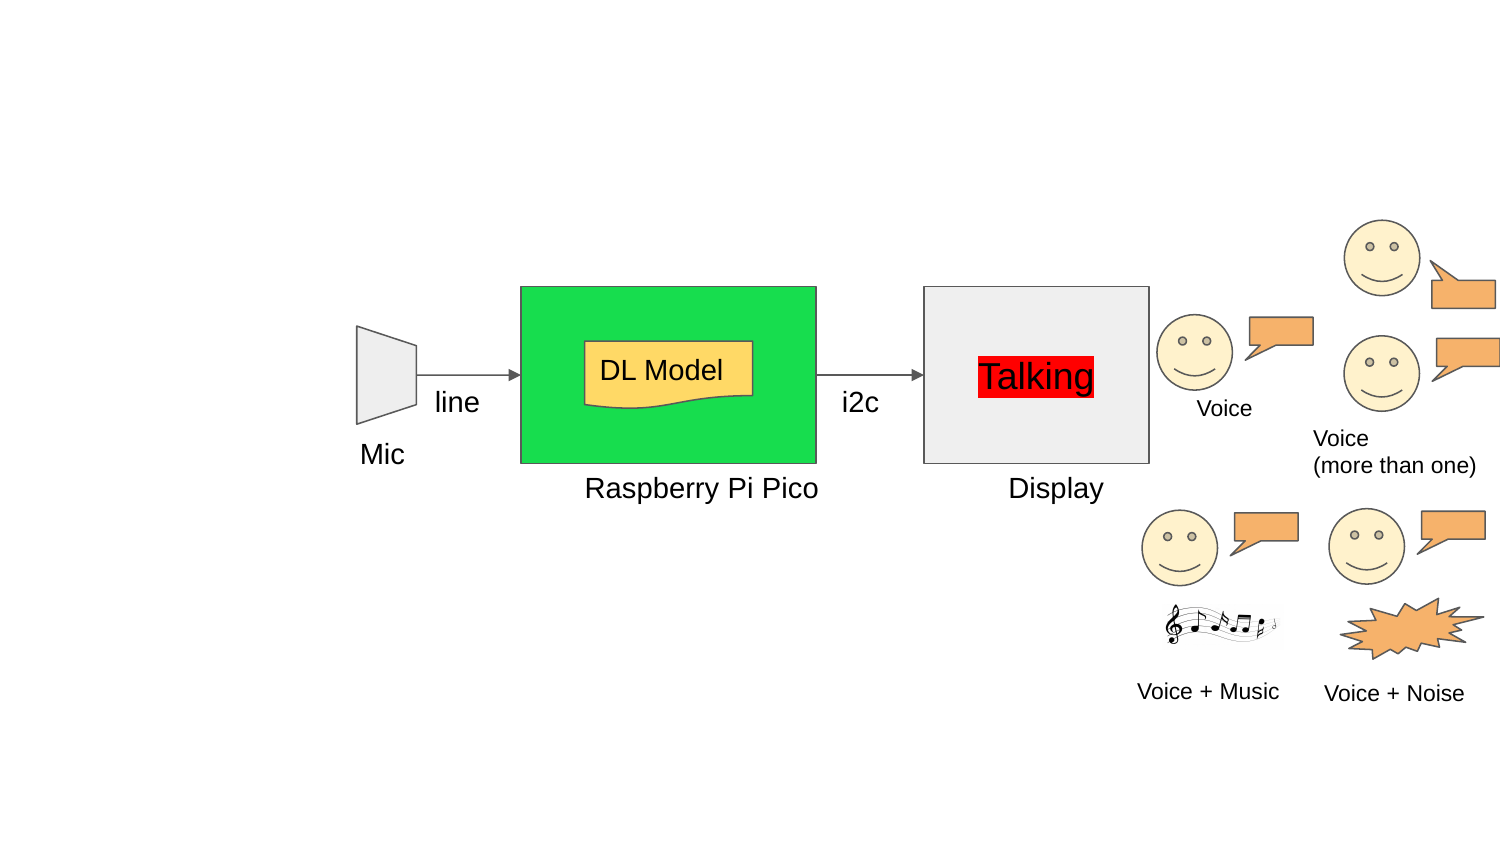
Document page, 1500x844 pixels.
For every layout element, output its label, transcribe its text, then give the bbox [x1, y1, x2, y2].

text_box Talking [978, 352, 1124, 398]
text_box [356, 326, 417, 425]
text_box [1323, 508, 1500, 707]
text_box i2c [841, 384, 896, 411]
text_box line [434, 384, 488, 411]
text_box [923, 286, 1150, 464]
text_box Mic [359, 435, 414, 464]
text_box DL Model [584, 341, 753, 409]
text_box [1312, 220, 1500, 452]
text_box Raspberry Pi Pico [584, 469, 842, 498]
text_box [520, 286, 817, 464]
text_box Display [1008, 469, 1124, 498]
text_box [1136, 509, 1314, 706]
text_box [1156, 314, 1314, 423]
